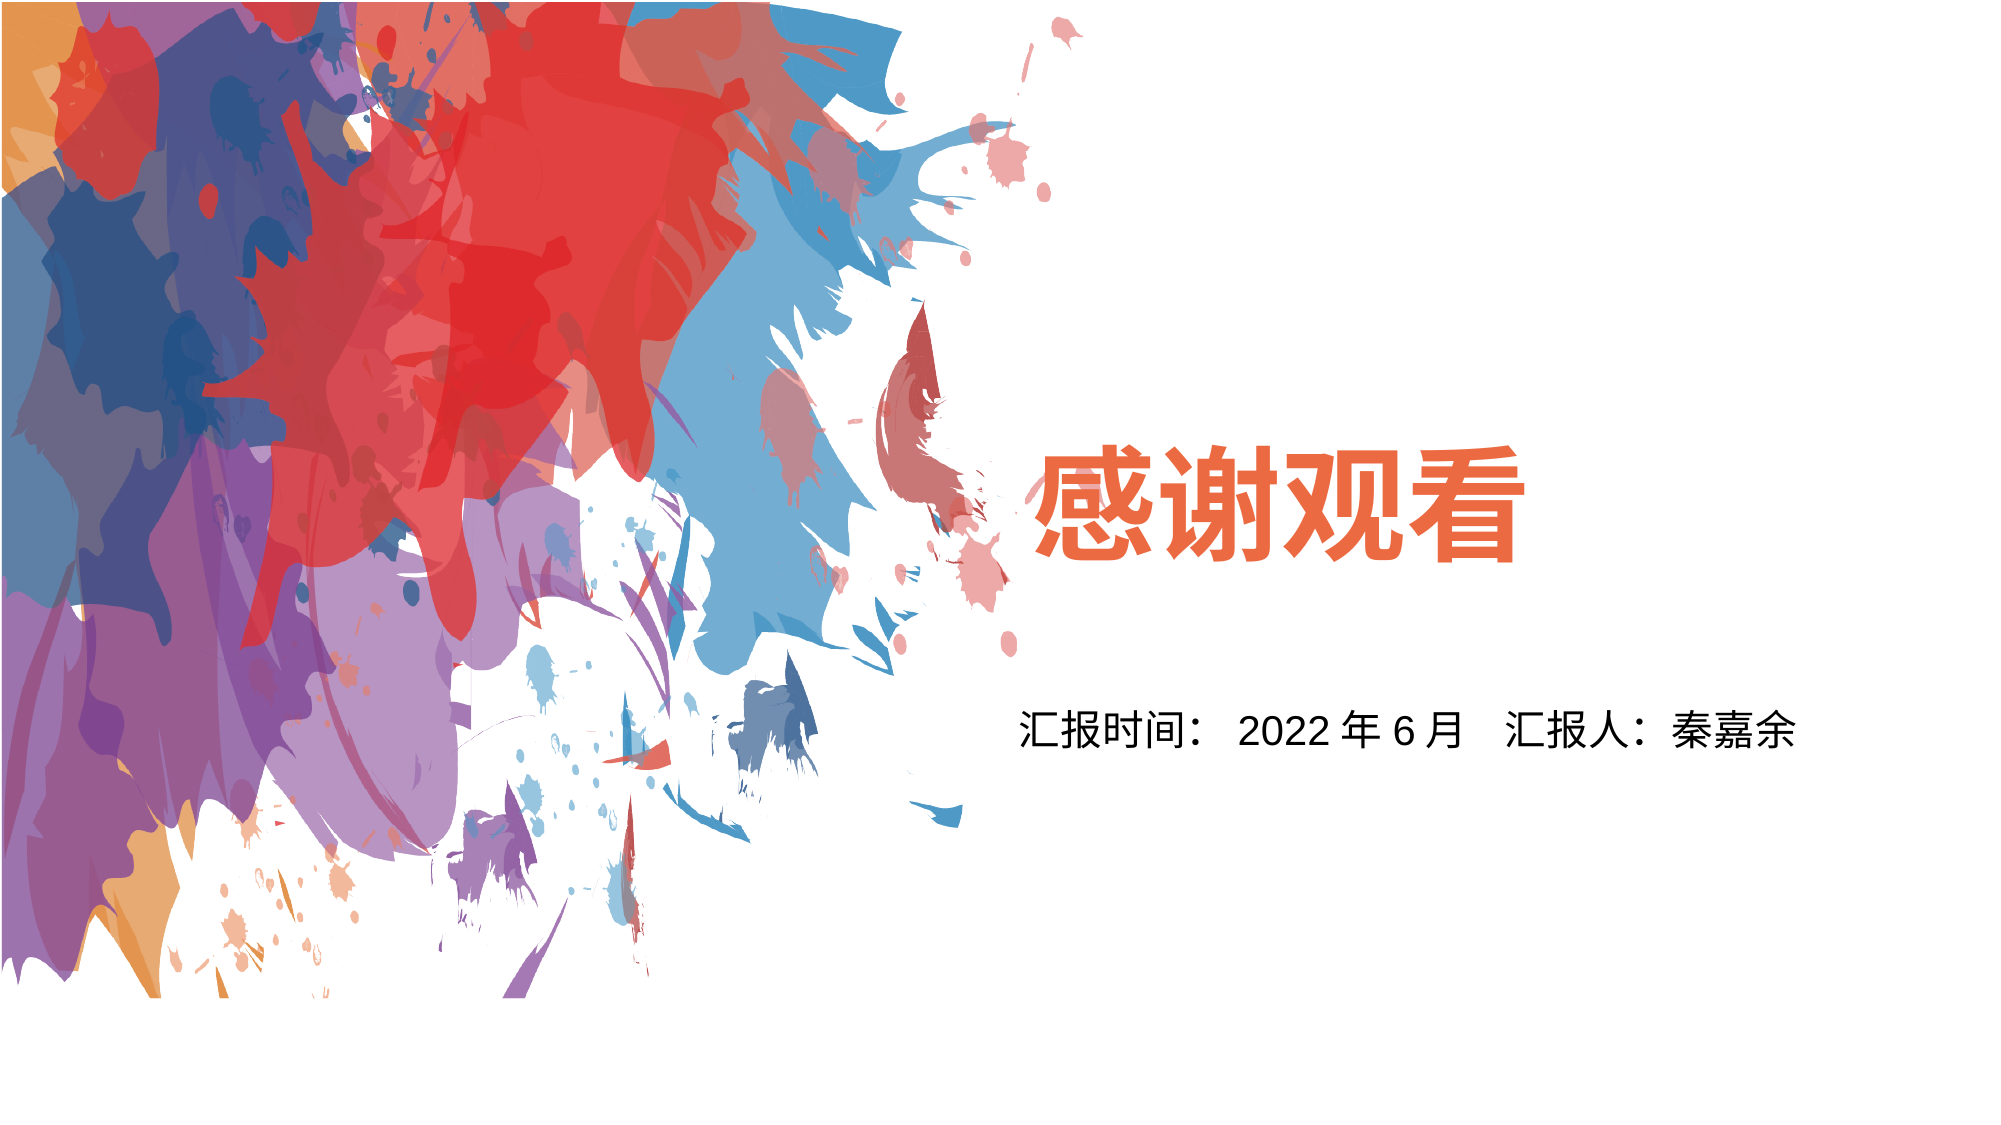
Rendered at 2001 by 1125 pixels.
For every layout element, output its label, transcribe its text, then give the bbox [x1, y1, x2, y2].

picture [0, 0, 1108, 1005]
text_box 感谢观看 [1108, 418, 1547, 584]
text_box 汇报时间：2022年6月 汇报人：秦嘉余 [1108, 696, 1812, 762]
